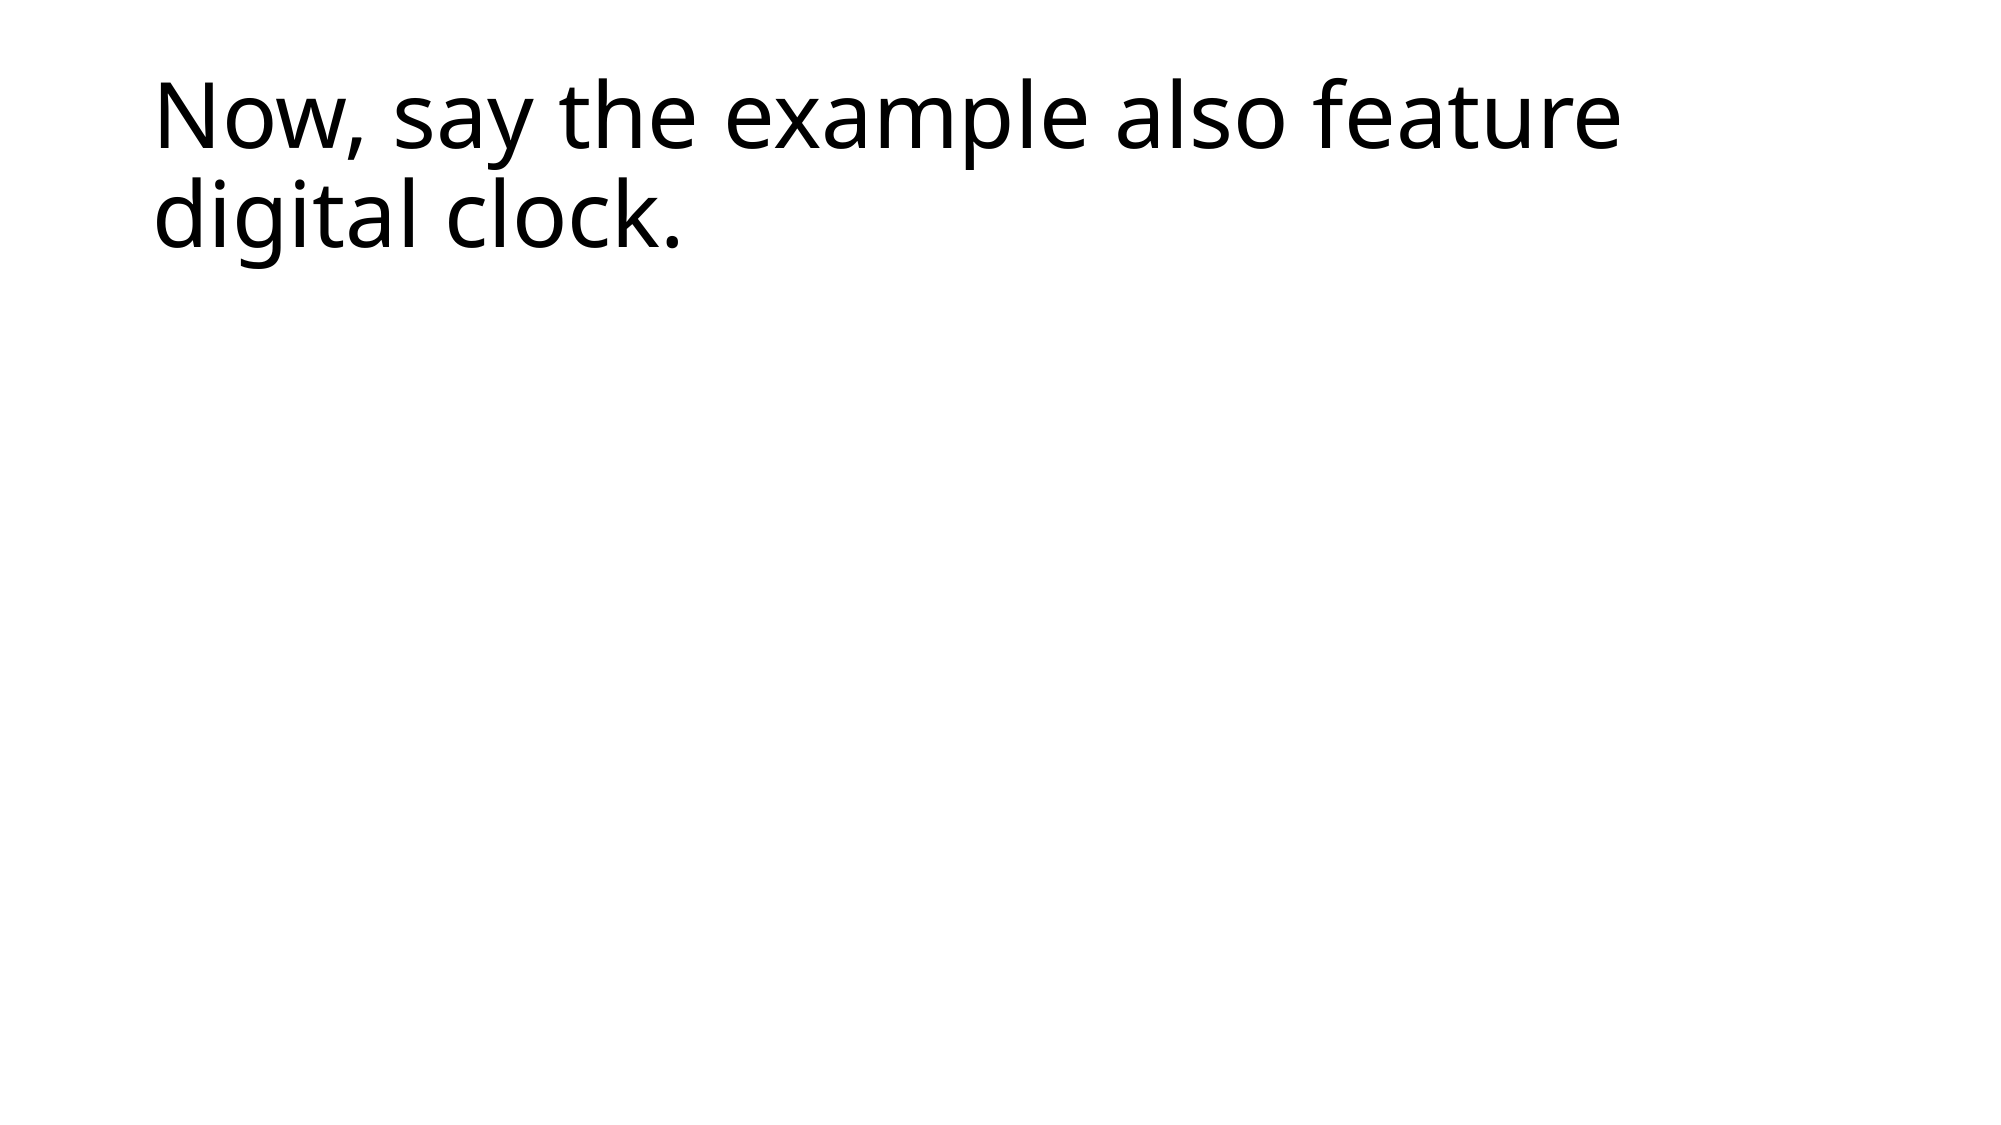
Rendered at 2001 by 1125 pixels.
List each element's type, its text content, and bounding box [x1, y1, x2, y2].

title Now, say the example also feature digital clock. [137, 59, 1863, 278]
